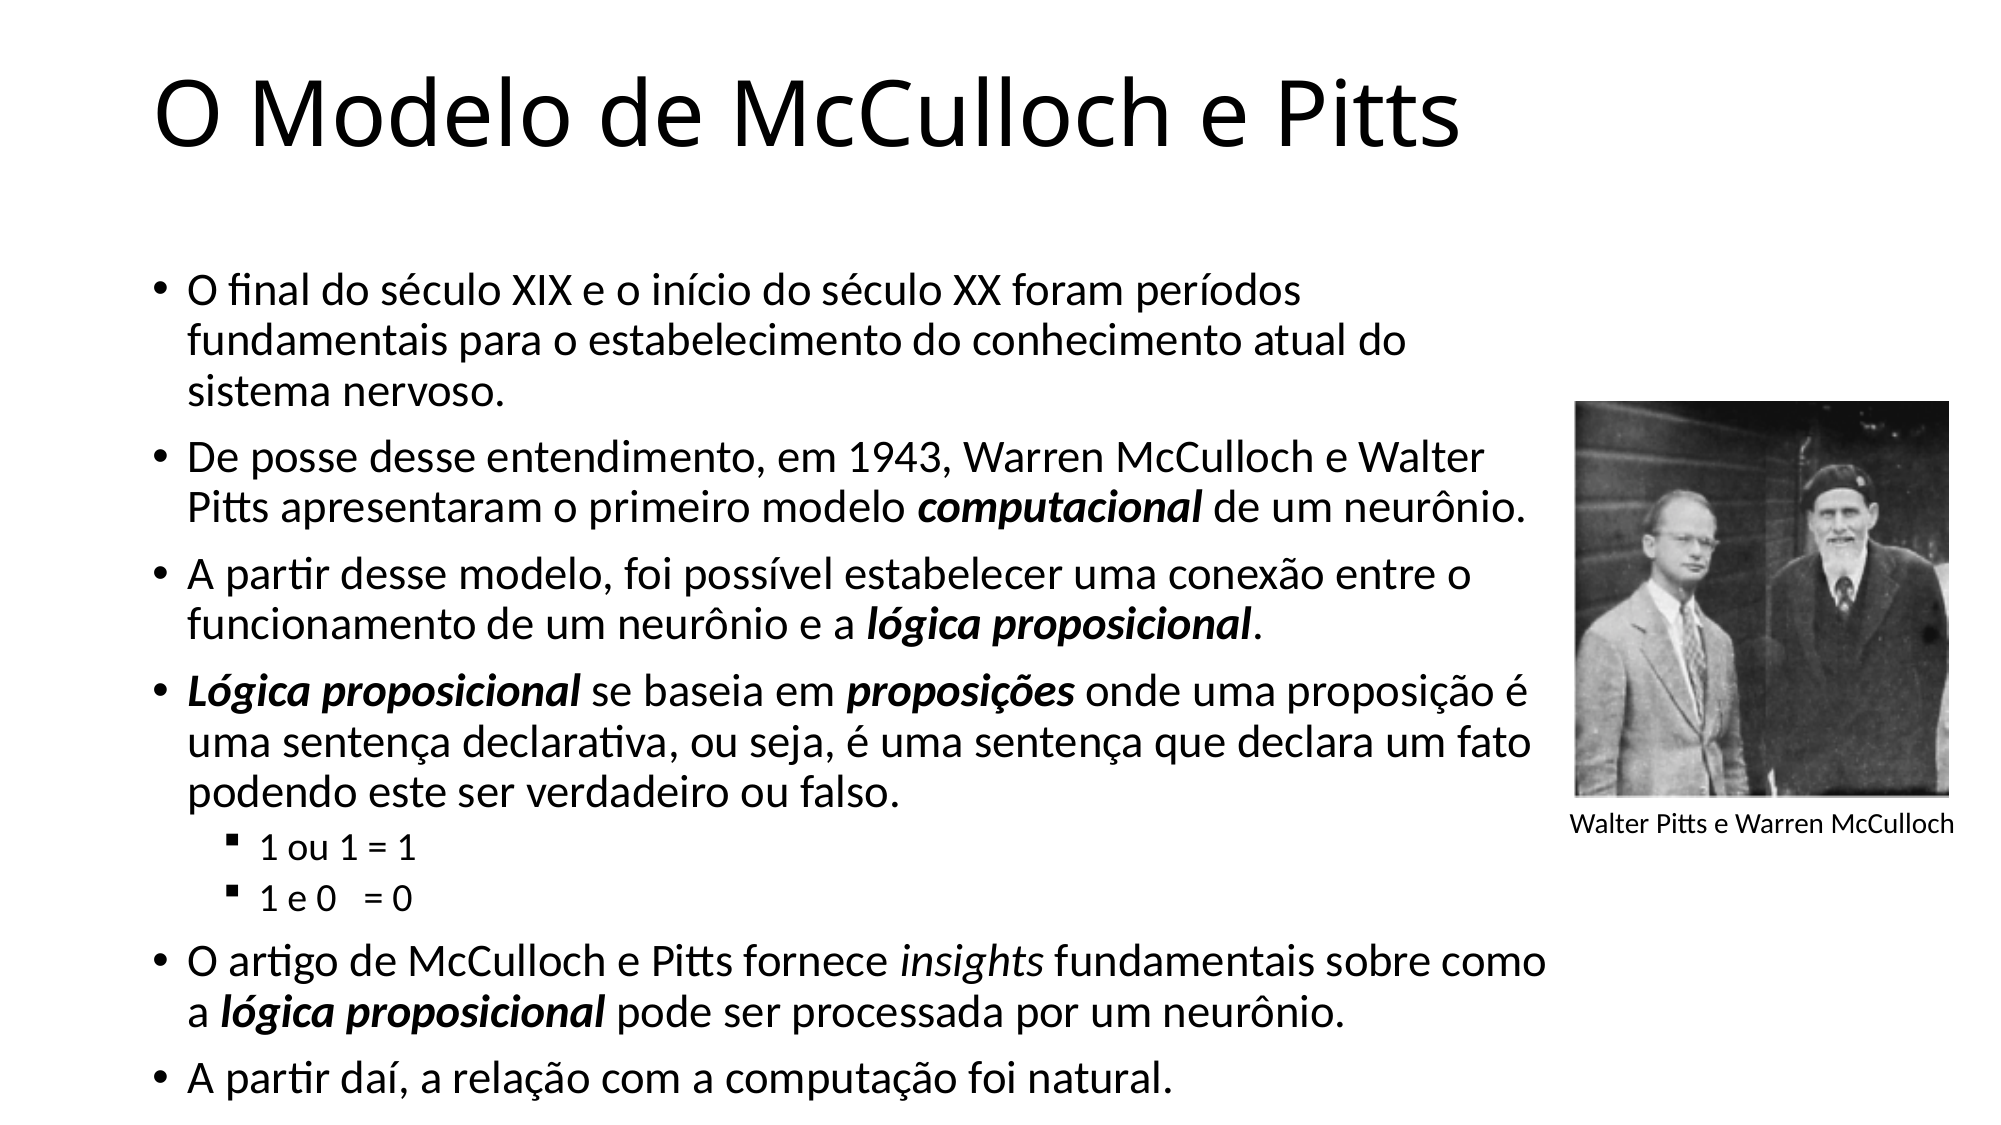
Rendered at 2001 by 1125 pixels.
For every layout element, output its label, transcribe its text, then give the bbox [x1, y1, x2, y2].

text_box Walter Pitts e Warren McCulloch [1554, 797, 1981, 847]
title O Modelo de McCulloch e Pitts [137, 8, 1863, 226]
picture [1574, 401, 1949, 798]
list O final do século XIX e o início do século XX foram períodos fundamentais para o estabelecimento do conhecimento atual do sistema nervoso. De posse desse entendimento, em 1943, Warren McCulloch e Walter Pitts apresentaram o primeiro modelo computacional de um neurônio. A partir desse modelo, foi possível estabelecer uma conexão entre o funcionamento de um neurônio e a lógica proposicional. Lógica proposicional se baseia em proposições onde uma proposição é uma sentença declarativa, ou seja, é uma sentença que declara um fato podendo este ser verdadeiro ou falso. 1 ou 1 = 1 1 e 0 = 0 O artigo de McCulloch e Pitts fornece insights fundamentais sobre como a lógica proposicional pode ser processada por um neurônio. A partir daí, a relação com a computação foi natural. [137, 257, 1575, 1125]
